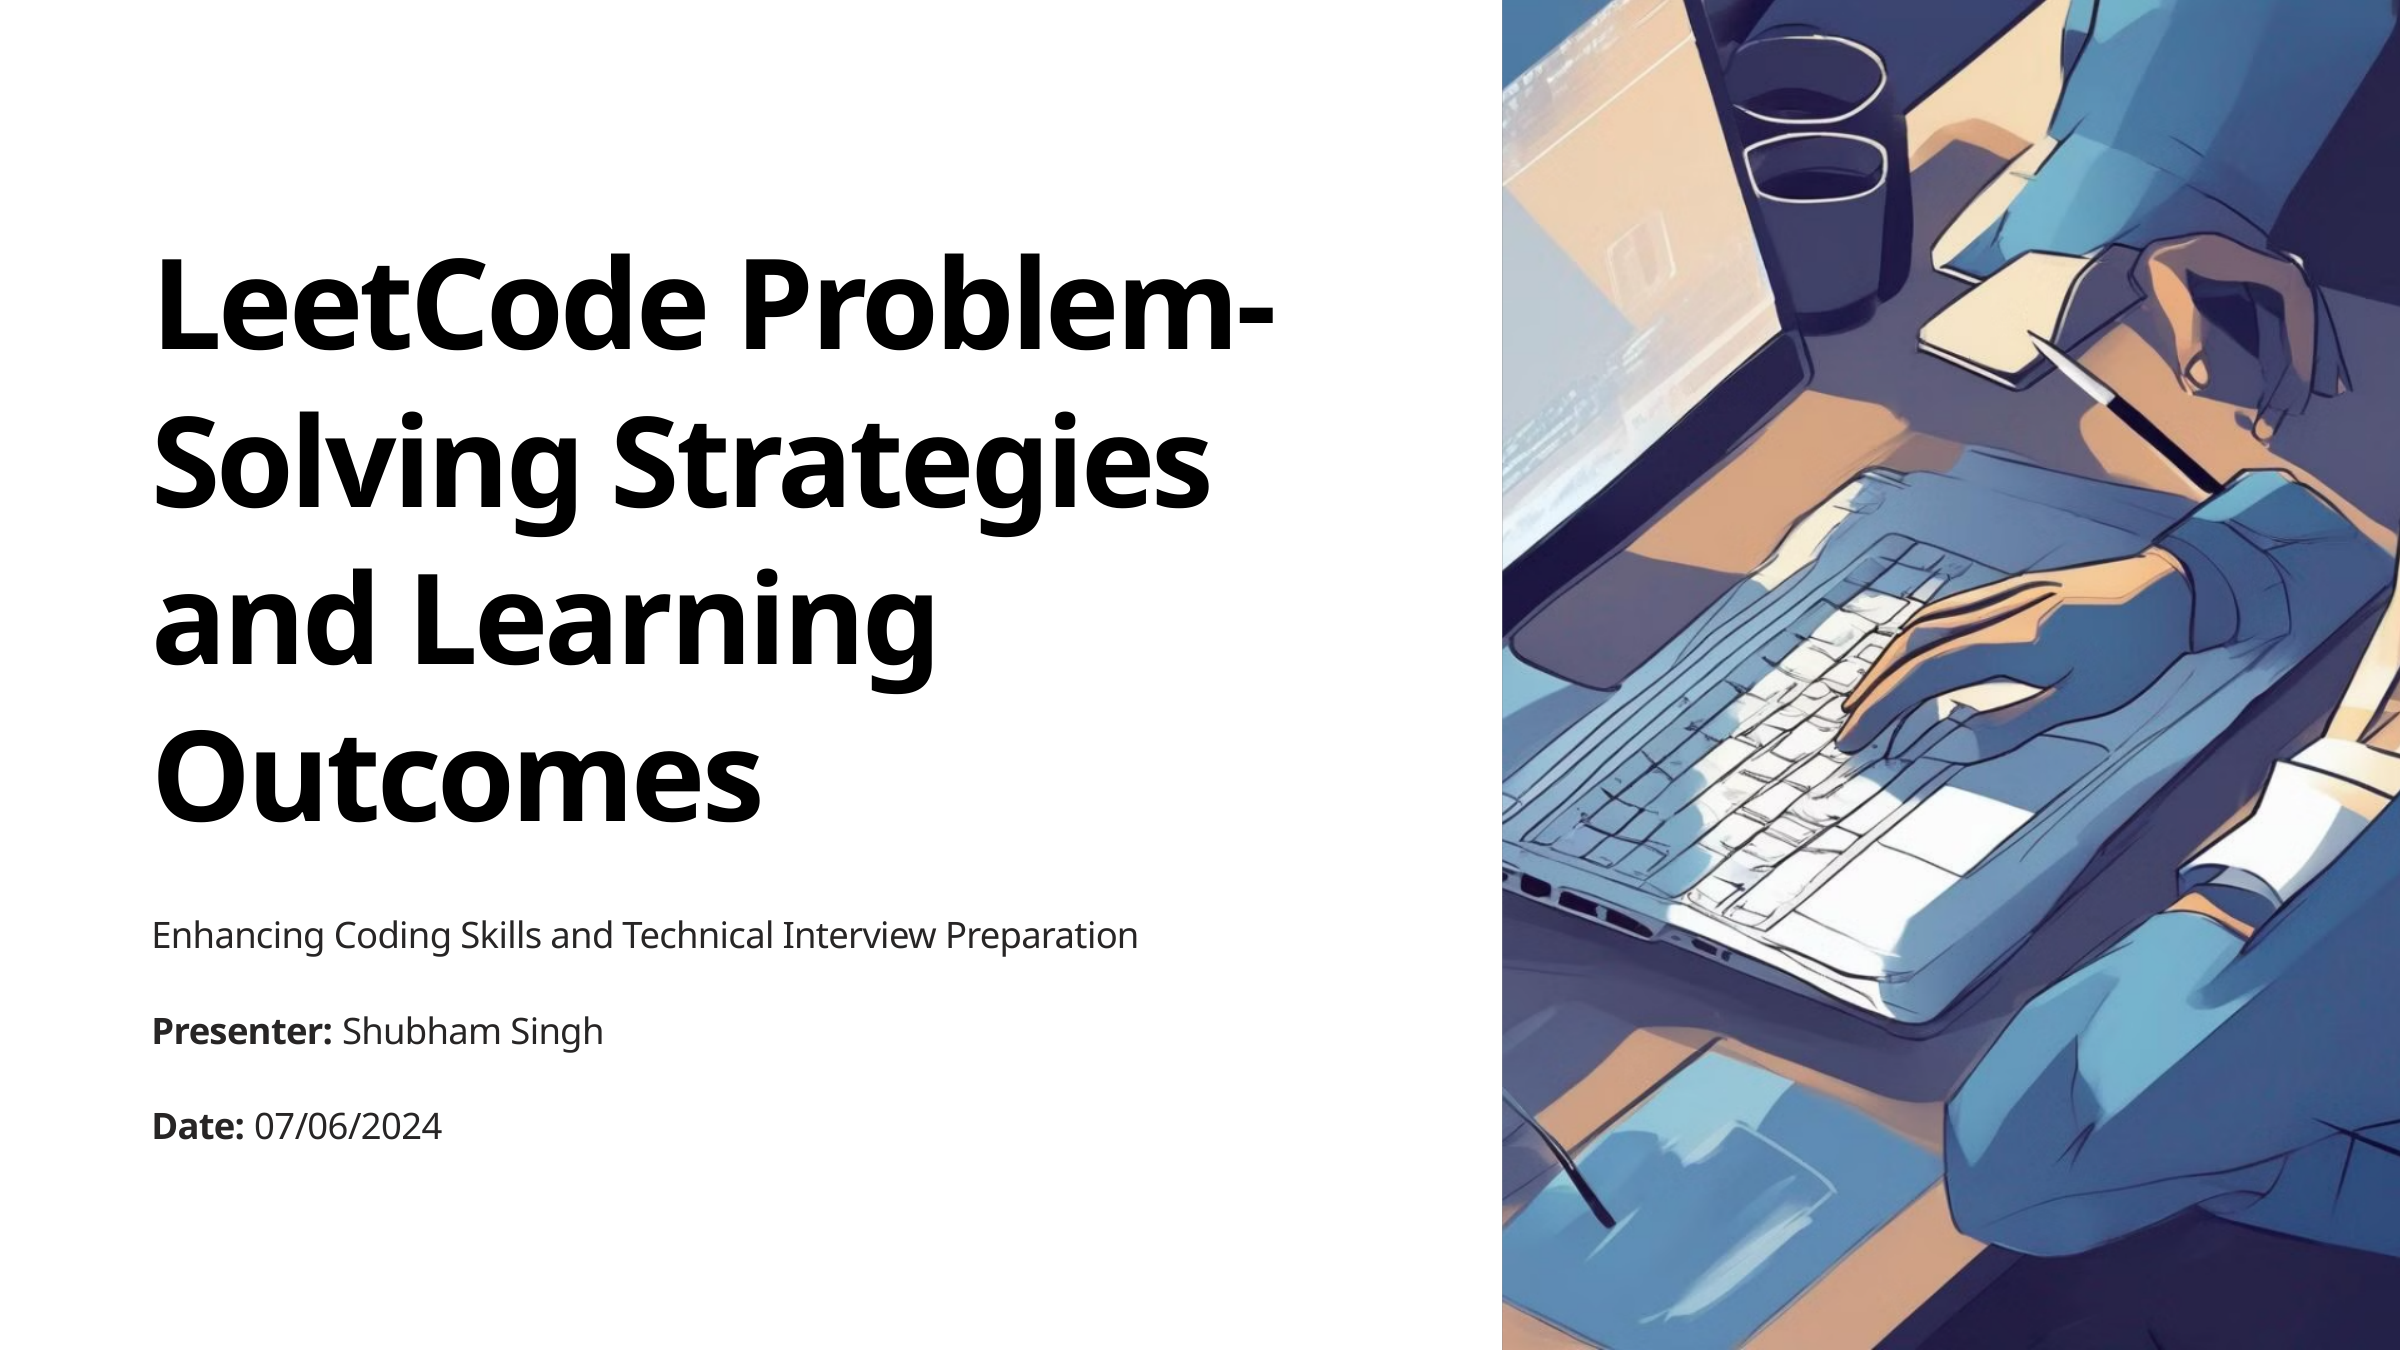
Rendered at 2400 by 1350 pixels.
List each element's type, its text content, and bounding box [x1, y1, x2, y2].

text_box Presenter: Shubham Singh [136, 989, 1364, 1044]
text_box Enhancing Coding Skills and Technical Interview Preparation [136, 893, 1364, 949]
text_box Date: 07/06/2024 [136, 1084, 1364, 1140]
text_box LeetCode Problem-Solving Strategies and Learning Outcomes [136, 210, 1364, 839]
text_box [0, 0, 1501, 1350]
picture [1501, 0, 2400, 1350]
